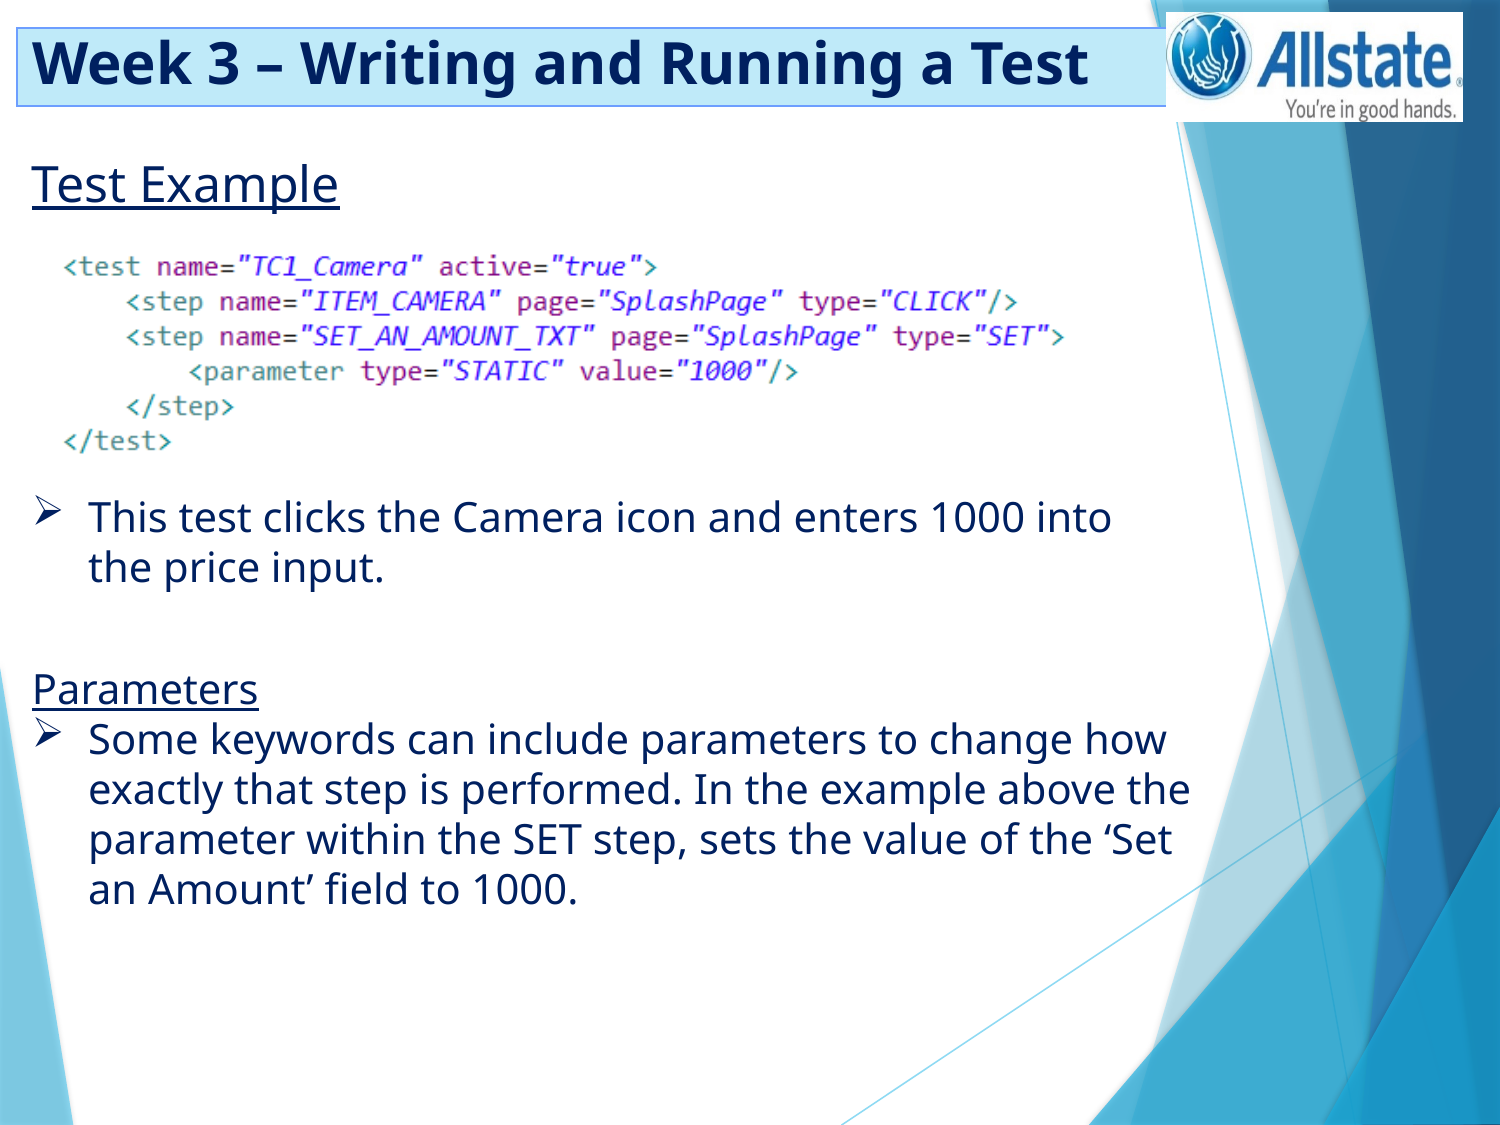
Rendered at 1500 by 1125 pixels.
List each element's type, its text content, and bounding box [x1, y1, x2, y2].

text_box Test Example [17, 144, 1221, 480]
text_box Parameters Some keywords can include parameters to change how exactly that step is performed. In the example above the parameter within the SET step, sets the value of the ‘Set an Amount’ field to 1000. [17, 655, 1221, 1125]
picture [48, 240, 1082, 467]
text_box Week 3 – Writing and Running a Test [17, 28, 1161, 106]
text_box This test clicks the Camera icon and enters 1000 into the price input. [17, 483, 1155, 599]
picture [1166, 11, 1464, 123]
